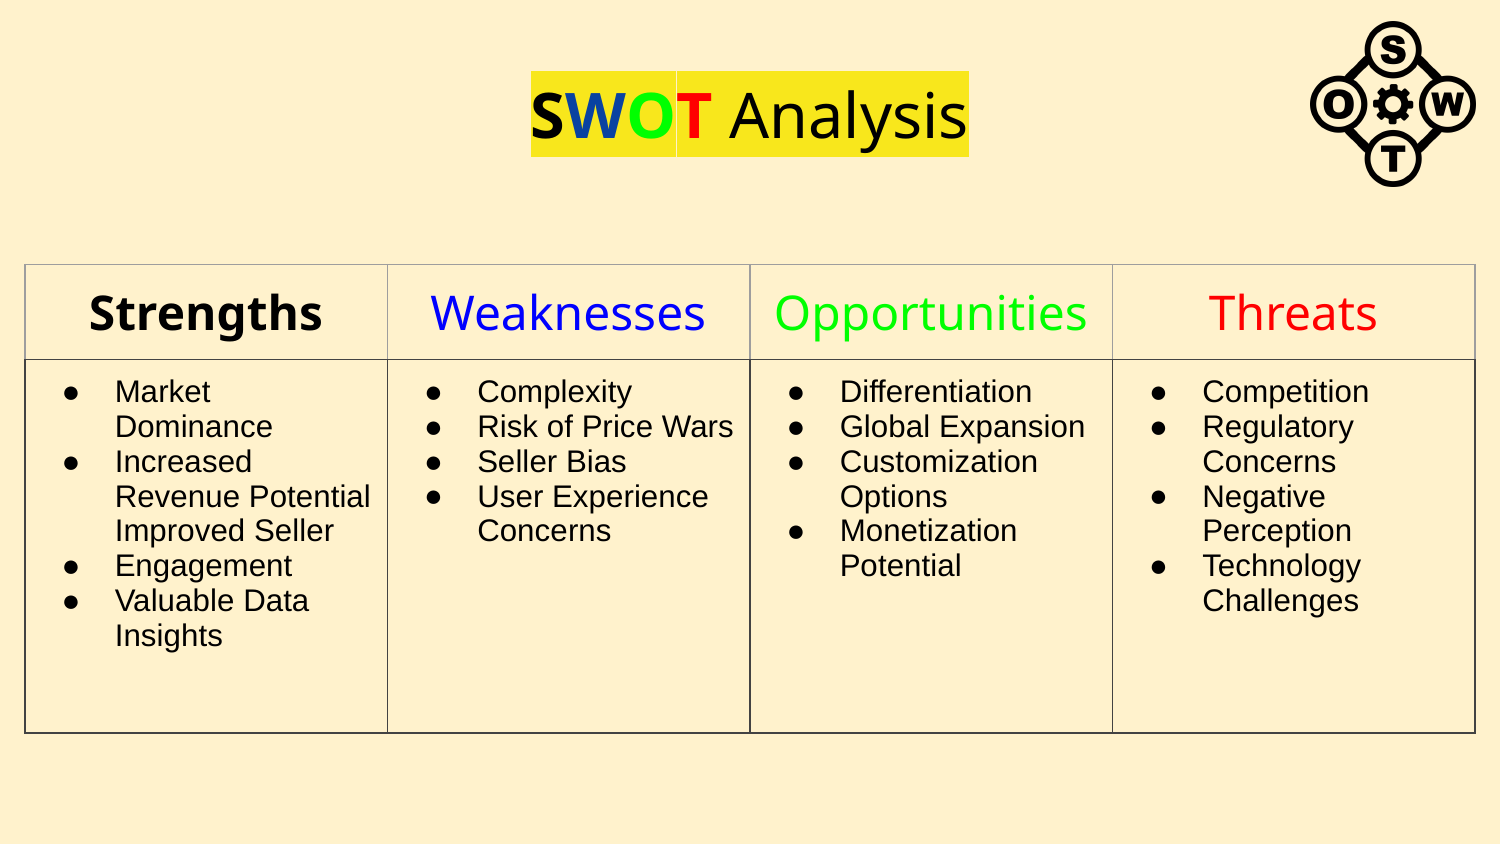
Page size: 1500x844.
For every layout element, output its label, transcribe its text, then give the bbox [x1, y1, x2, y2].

table_header Weaknesses [388, 265, 749, 359]
title SWOT Analysis [51, 60, 1305, 155]
table_header Opportunities [751, 265, 1112, 359]
picture [1310, 21, 1476, 187]
table_cell Market Dominance Increased Revenue Potential Improved Seller Engagement Valuable Data Insights [26, 360, 387, 732]
table_header Threats [1113, 265, 1474, 359]
table_cell Complexity Risk of Price Wars Seller Bias User Experience Concerns [388, 360, 749, 732]
table_header Strengths [26, 265, 387, 359]
table_cell Competition Regulatory Concerns Negative Perception Technology Challenges [1113, 360, 1474, 732]
table_cell Differentiation Global Expansion Customization Options Monetization Potential [751, 360, 1112, 732]
